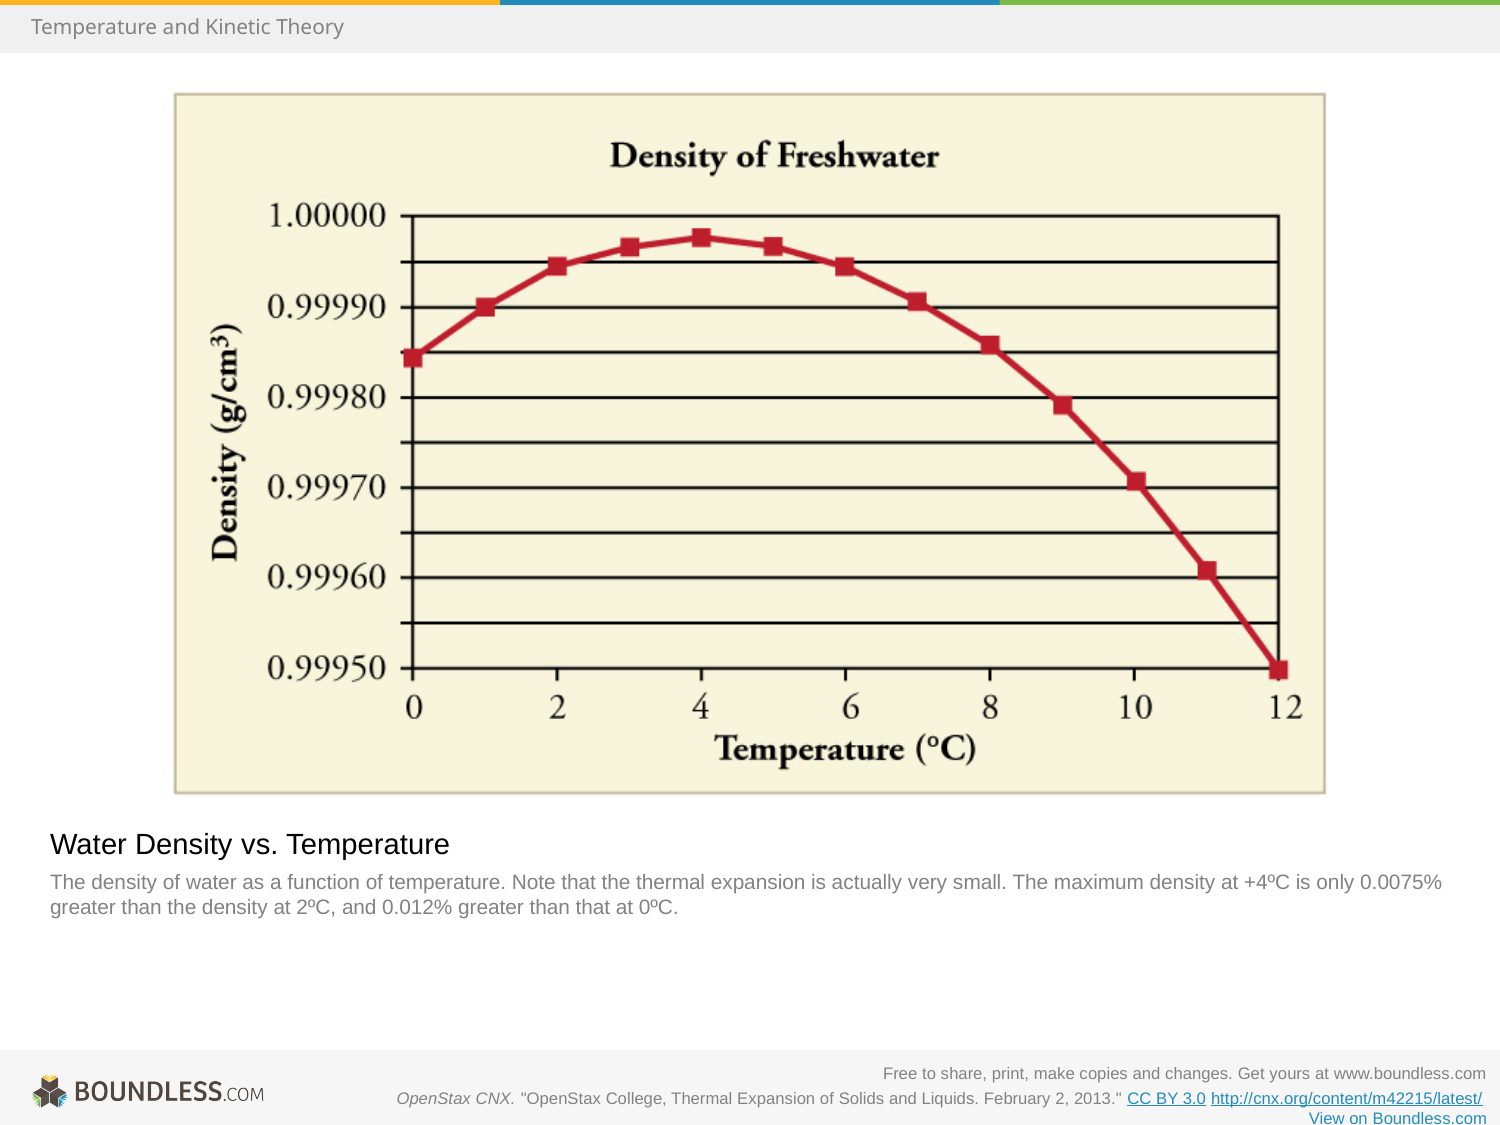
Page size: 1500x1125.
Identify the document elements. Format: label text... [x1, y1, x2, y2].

list Water Density vs. Temperature The density of water as a function of temperature. Note that the thermal expansion is actually very small. The maximum density at +4ºC is only 0.0075% greater than the density at 2ºC, and 0.012% greater than that at 0ºC. [50, 825, 1450, 1038]
text_box OpenStax CNX. "OpenStax College, Thermal Expansion of Solids and Liquids. February 2, 2013." CC BY 3.0 http://cnx.org/content/m42215/latest/ View on Boundless.com [274, 1087, 1488, 1125]
picture [168, 87, 1332, 801]
text_box [0, 2, 1500, 54]
text_box Free to share, print, make copies and changes. Get yours at www.boundless.com [649, 1062, 1488, 1087]
text_box [0, 1050, 1500, 1125]
text_box Temperature and Kinetic Theory [31, 13, 1475, 38]
picture [30, 1072, 265, 1109]
